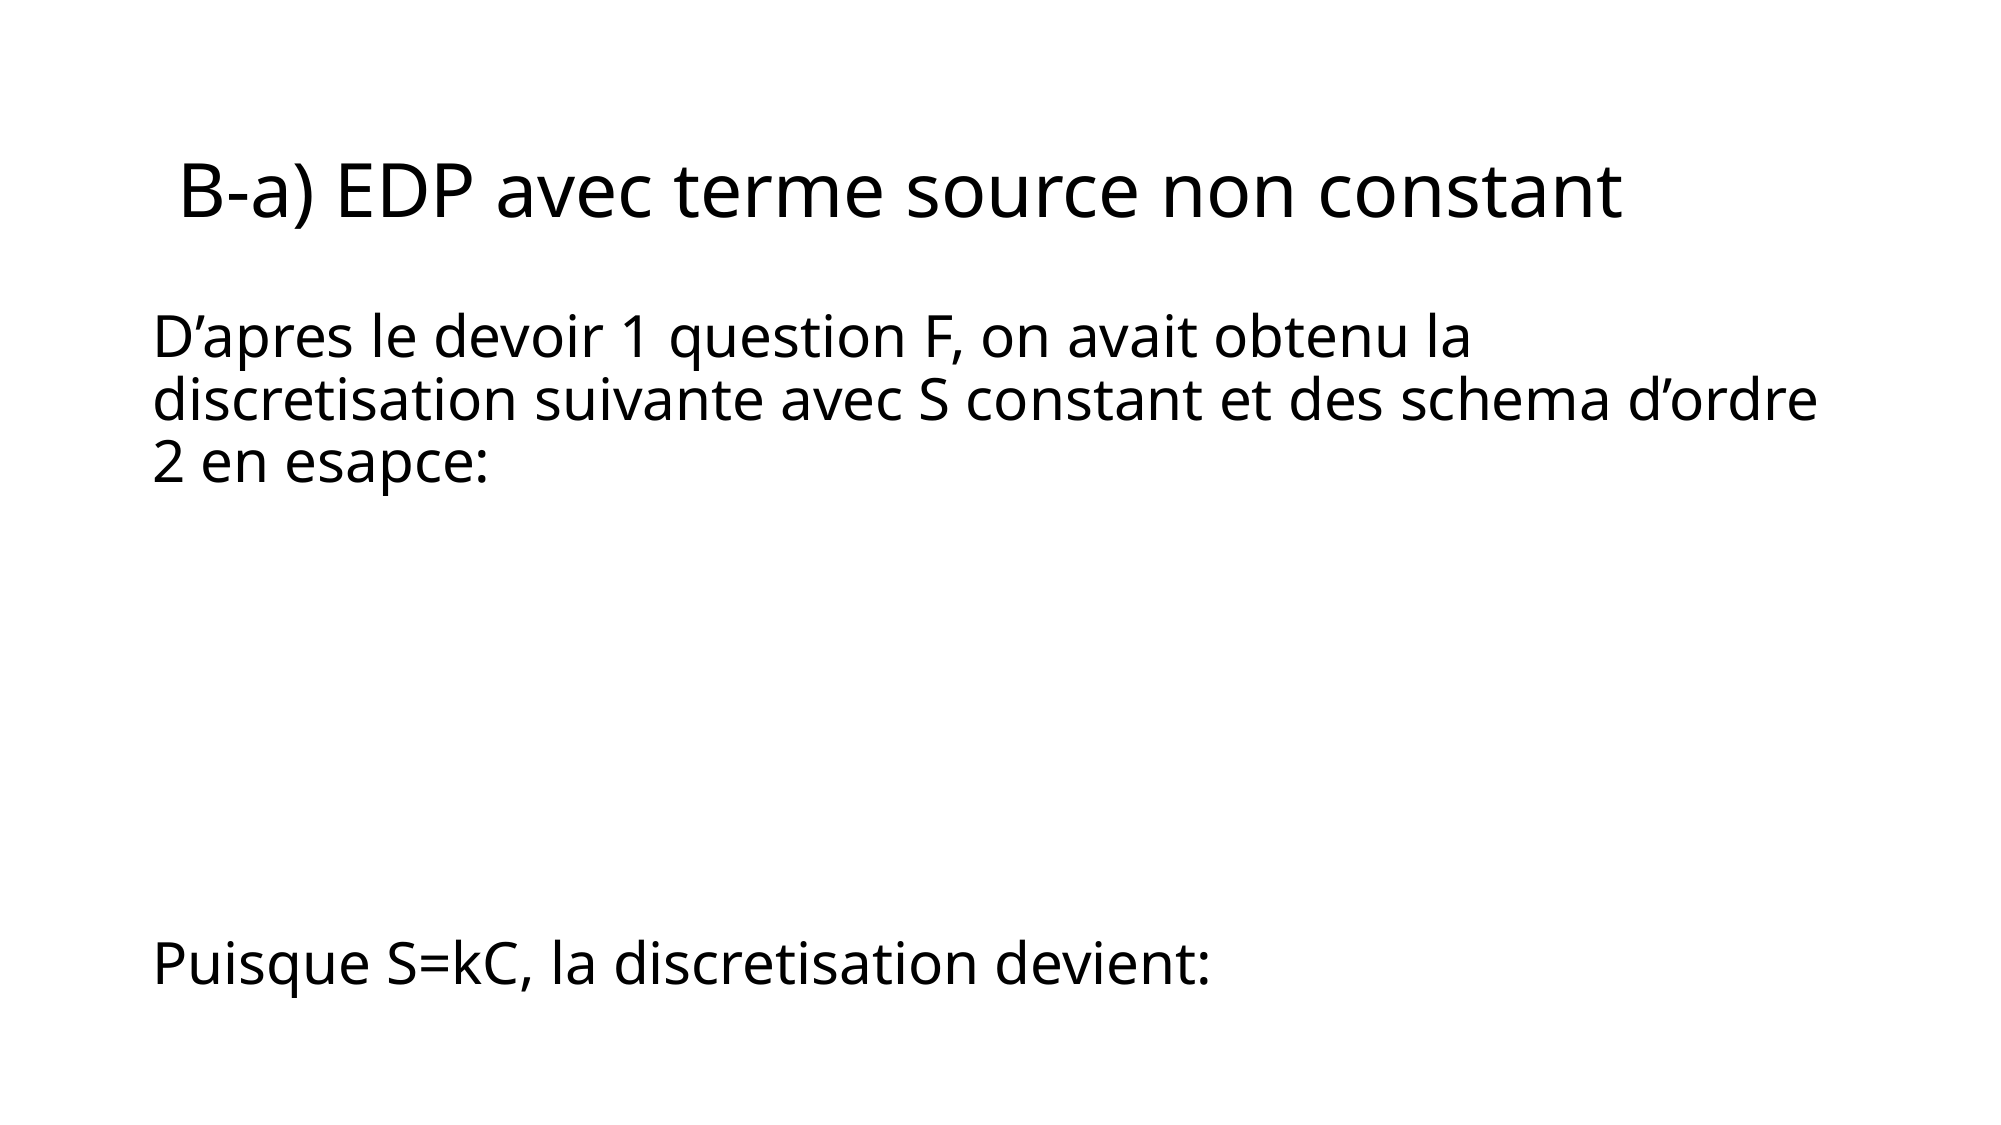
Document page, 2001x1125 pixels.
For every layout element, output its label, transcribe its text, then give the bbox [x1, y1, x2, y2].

text_box B-a) EDP avec terme source non constant [162, 84, 1888, 303]
